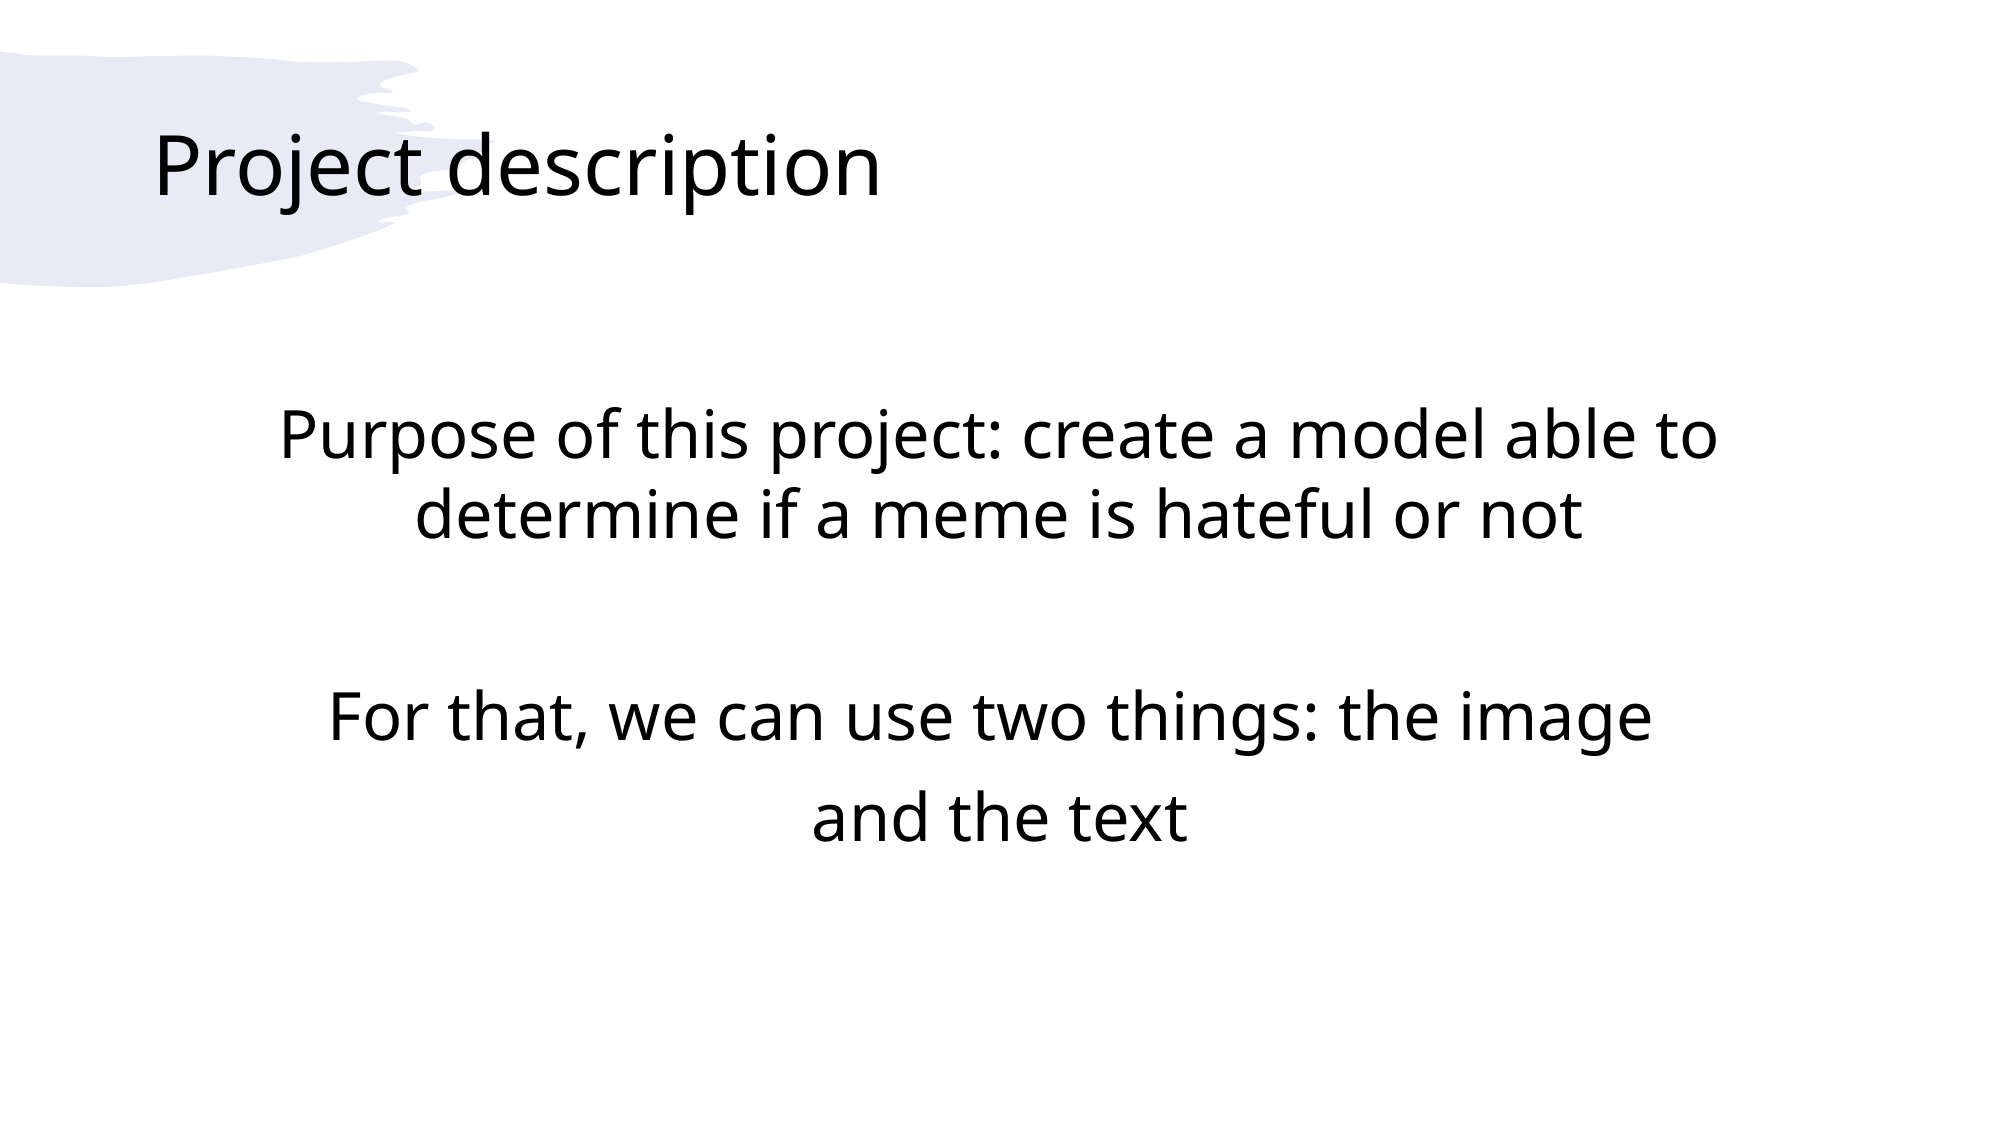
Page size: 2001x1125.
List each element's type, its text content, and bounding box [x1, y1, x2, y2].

list Purpose of this project: create a model able to determine if a meme is hateful or not For that, we can use two things: the image and the text [137, 384, 1863, 1013]
title Project description [137, 59, 1863, 278]
